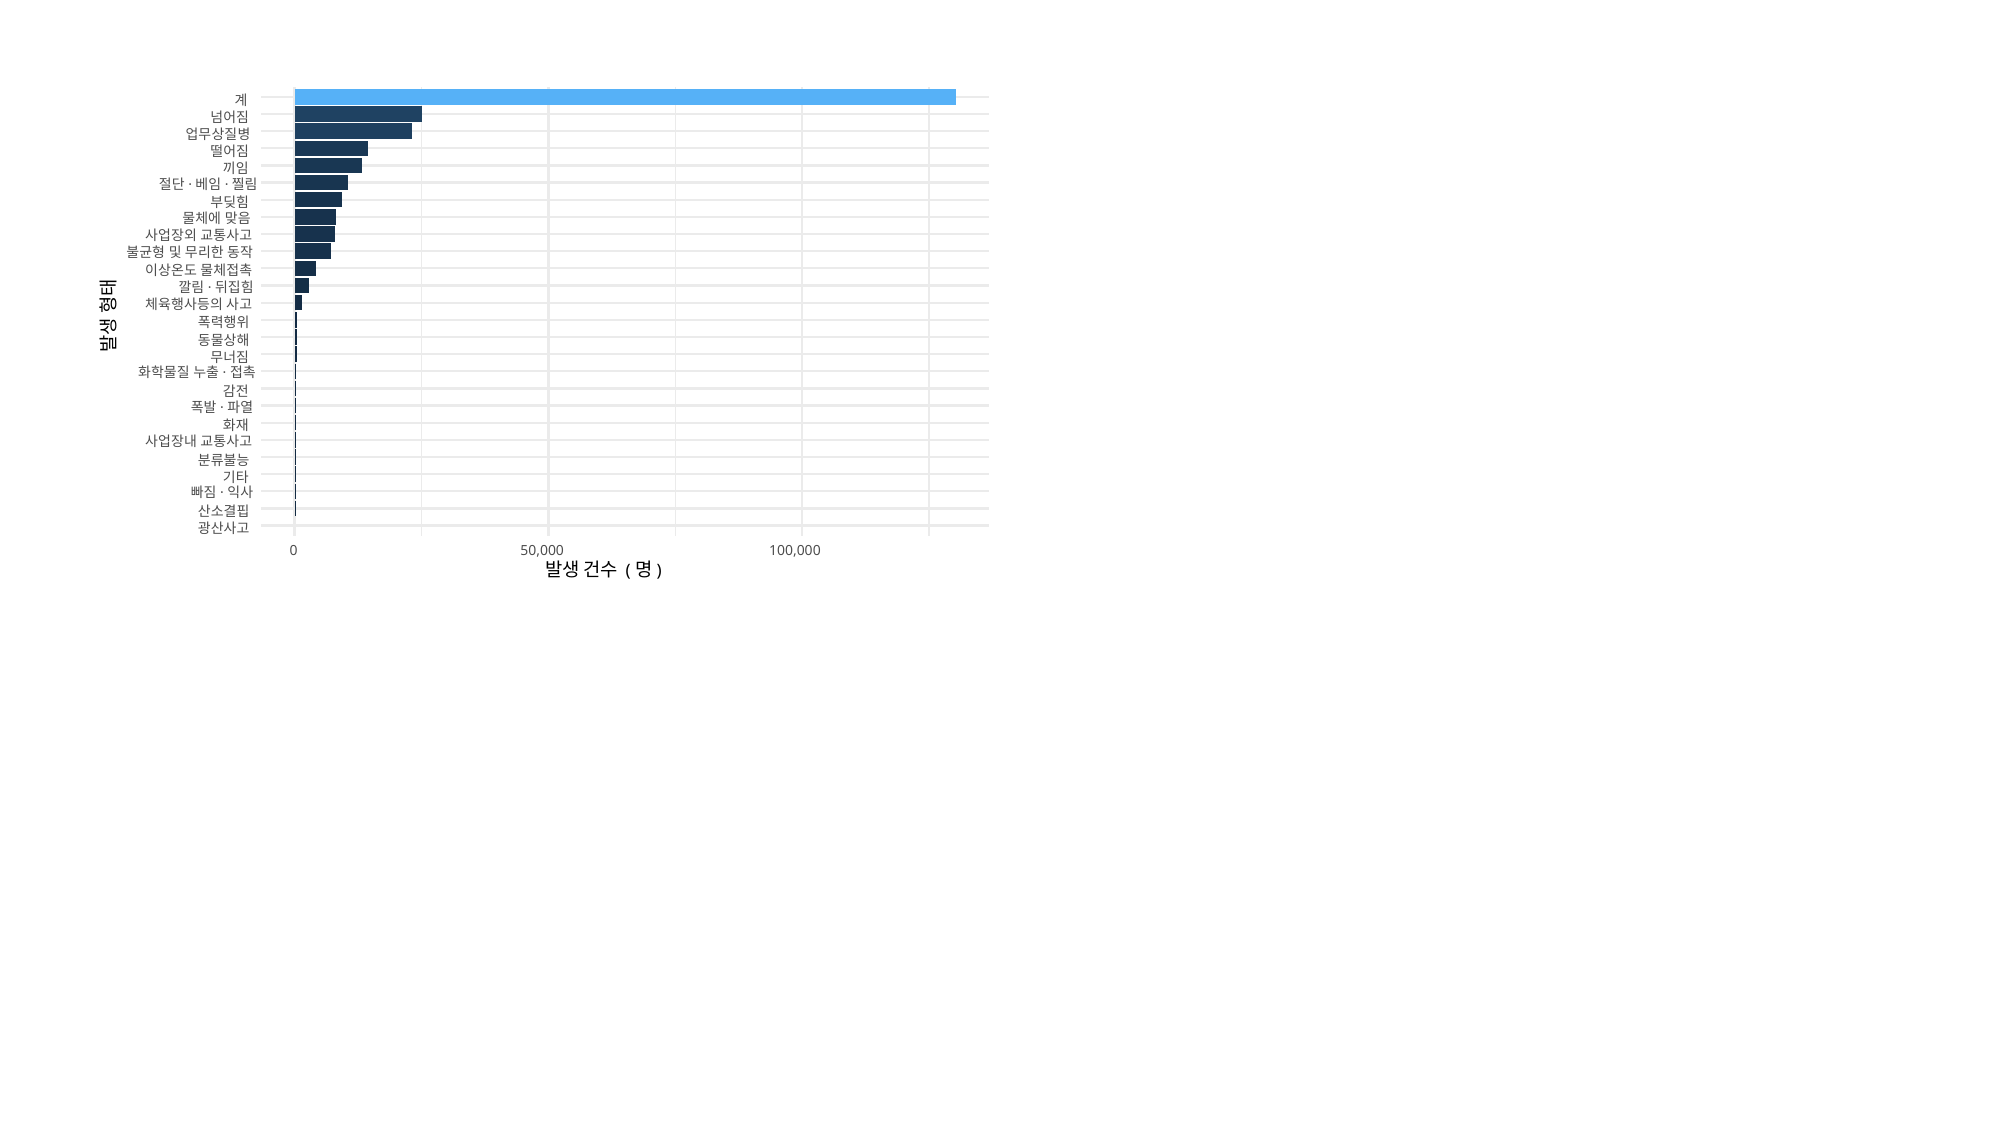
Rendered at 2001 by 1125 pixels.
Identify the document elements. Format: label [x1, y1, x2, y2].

text_box [84, 77, 1001, 586]
